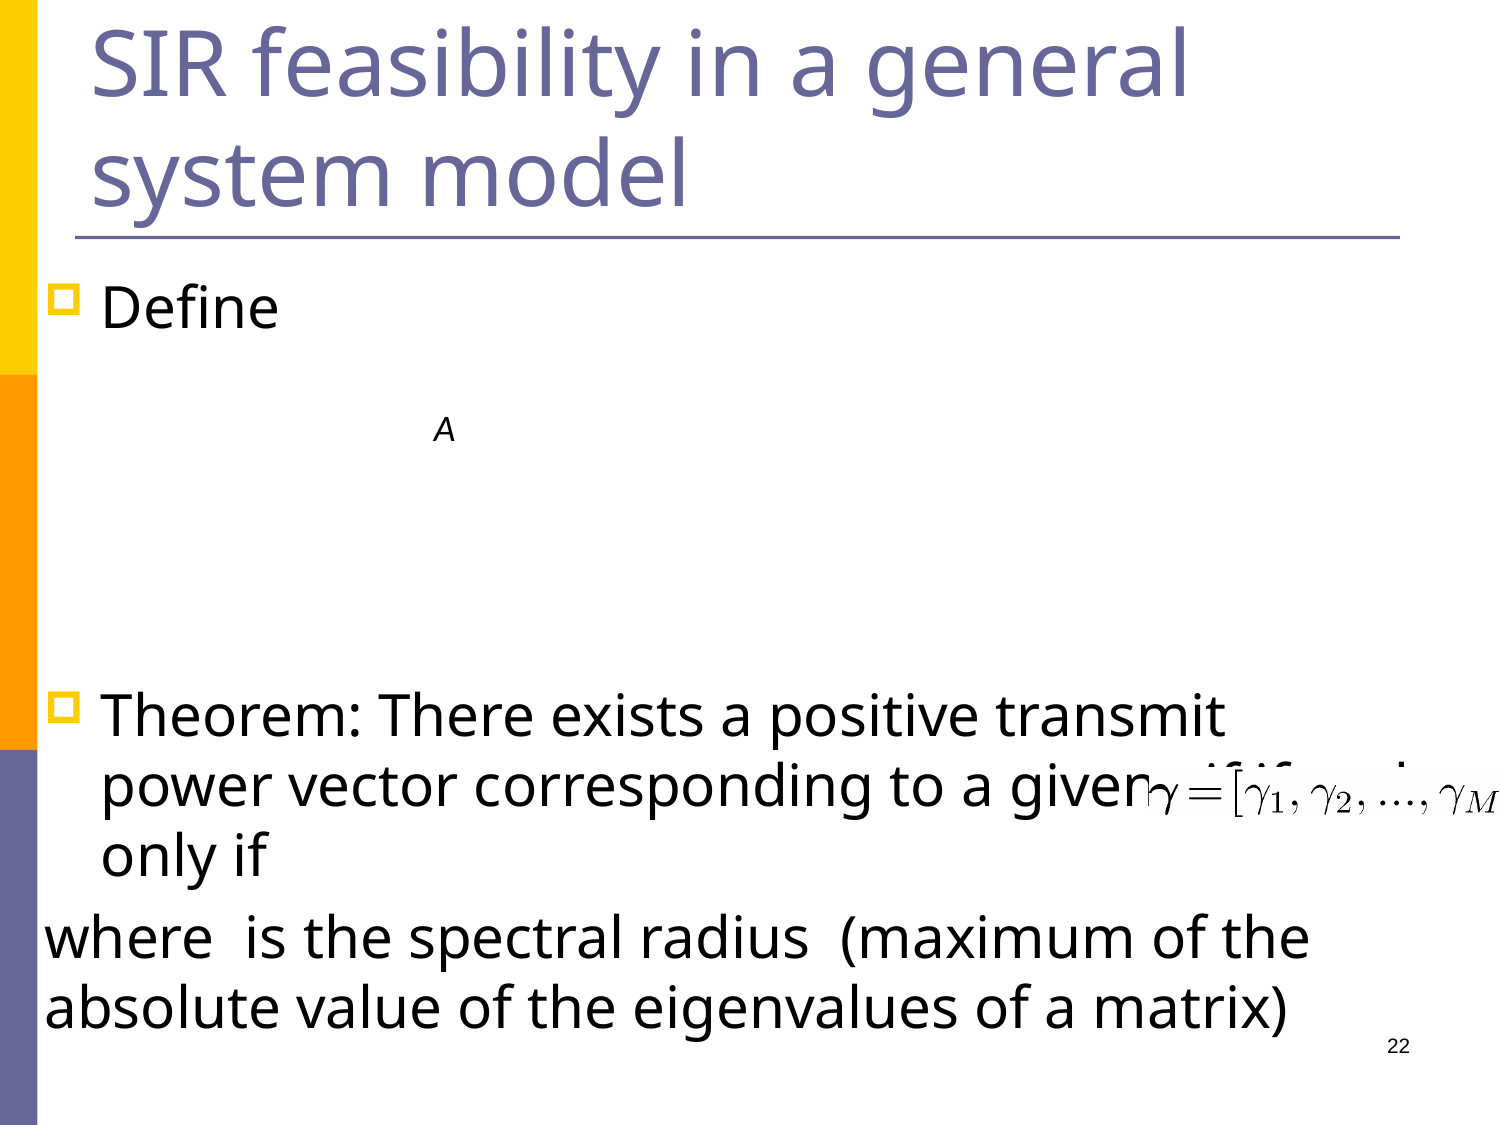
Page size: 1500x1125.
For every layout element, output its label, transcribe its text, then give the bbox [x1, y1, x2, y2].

slide_number 22 [1074, 1024, 1426, 1101]
title SIR feasibility in a general system model [75, 45, 1425, 233]
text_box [1146, 762, 1500, 822]
